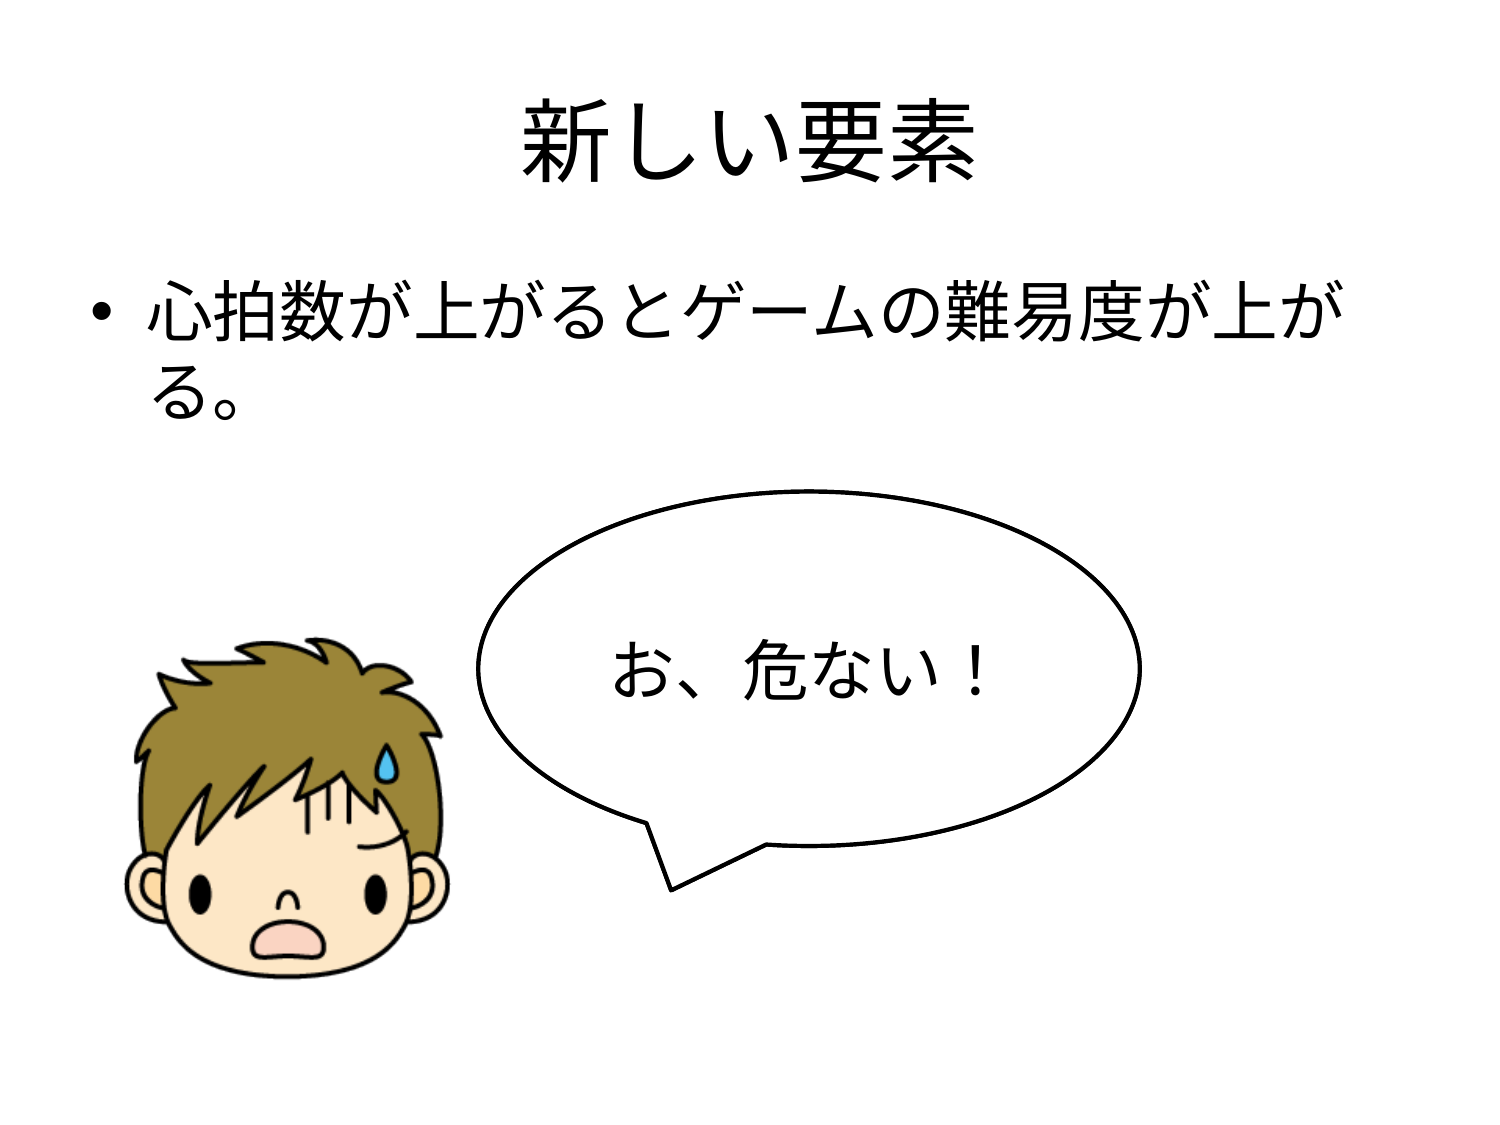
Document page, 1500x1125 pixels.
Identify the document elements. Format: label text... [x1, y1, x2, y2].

title 新しい要素 [75, 45, 1425, 233]
picture [52, 573, 523, 1044]
text_box お、危ない！ [525, 489, 1142, 893]
list 心拍数が上がるとゲームの難易度が上がる。 [75, 262, 1425, 504]
